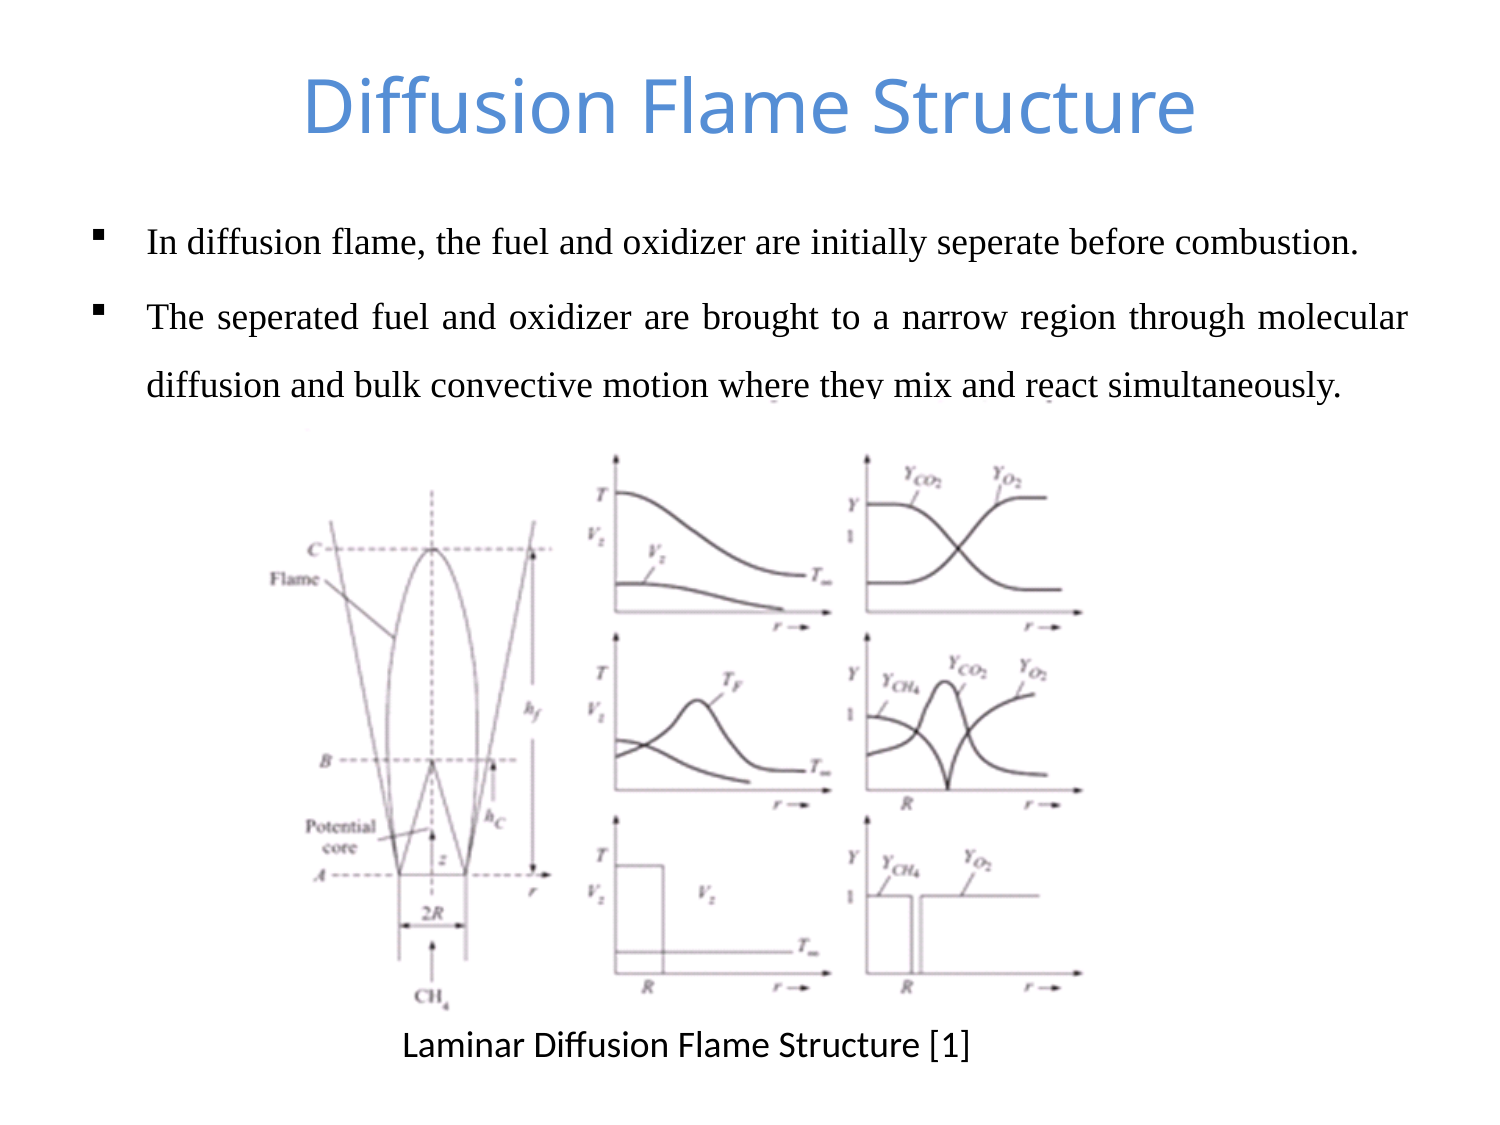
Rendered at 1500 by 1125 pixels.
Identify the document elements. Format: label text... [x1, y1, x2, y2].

list In diffusion flame, the fuel and oxidizer are initially seperate before combustion. The seperated fuel and oxidizer are brought to a narrow region through molecular diffusion and bulk convective motion where they mix and react simultaneously. [75, 187, 1425, 841]
text_box Laminar Diffusion Flame Structure [1] [387, 1012, 1313, 1073]
picture [224, 399, 1163, 1024]
title Diffusion Flame Structure [75, 45, 1425, 163]
